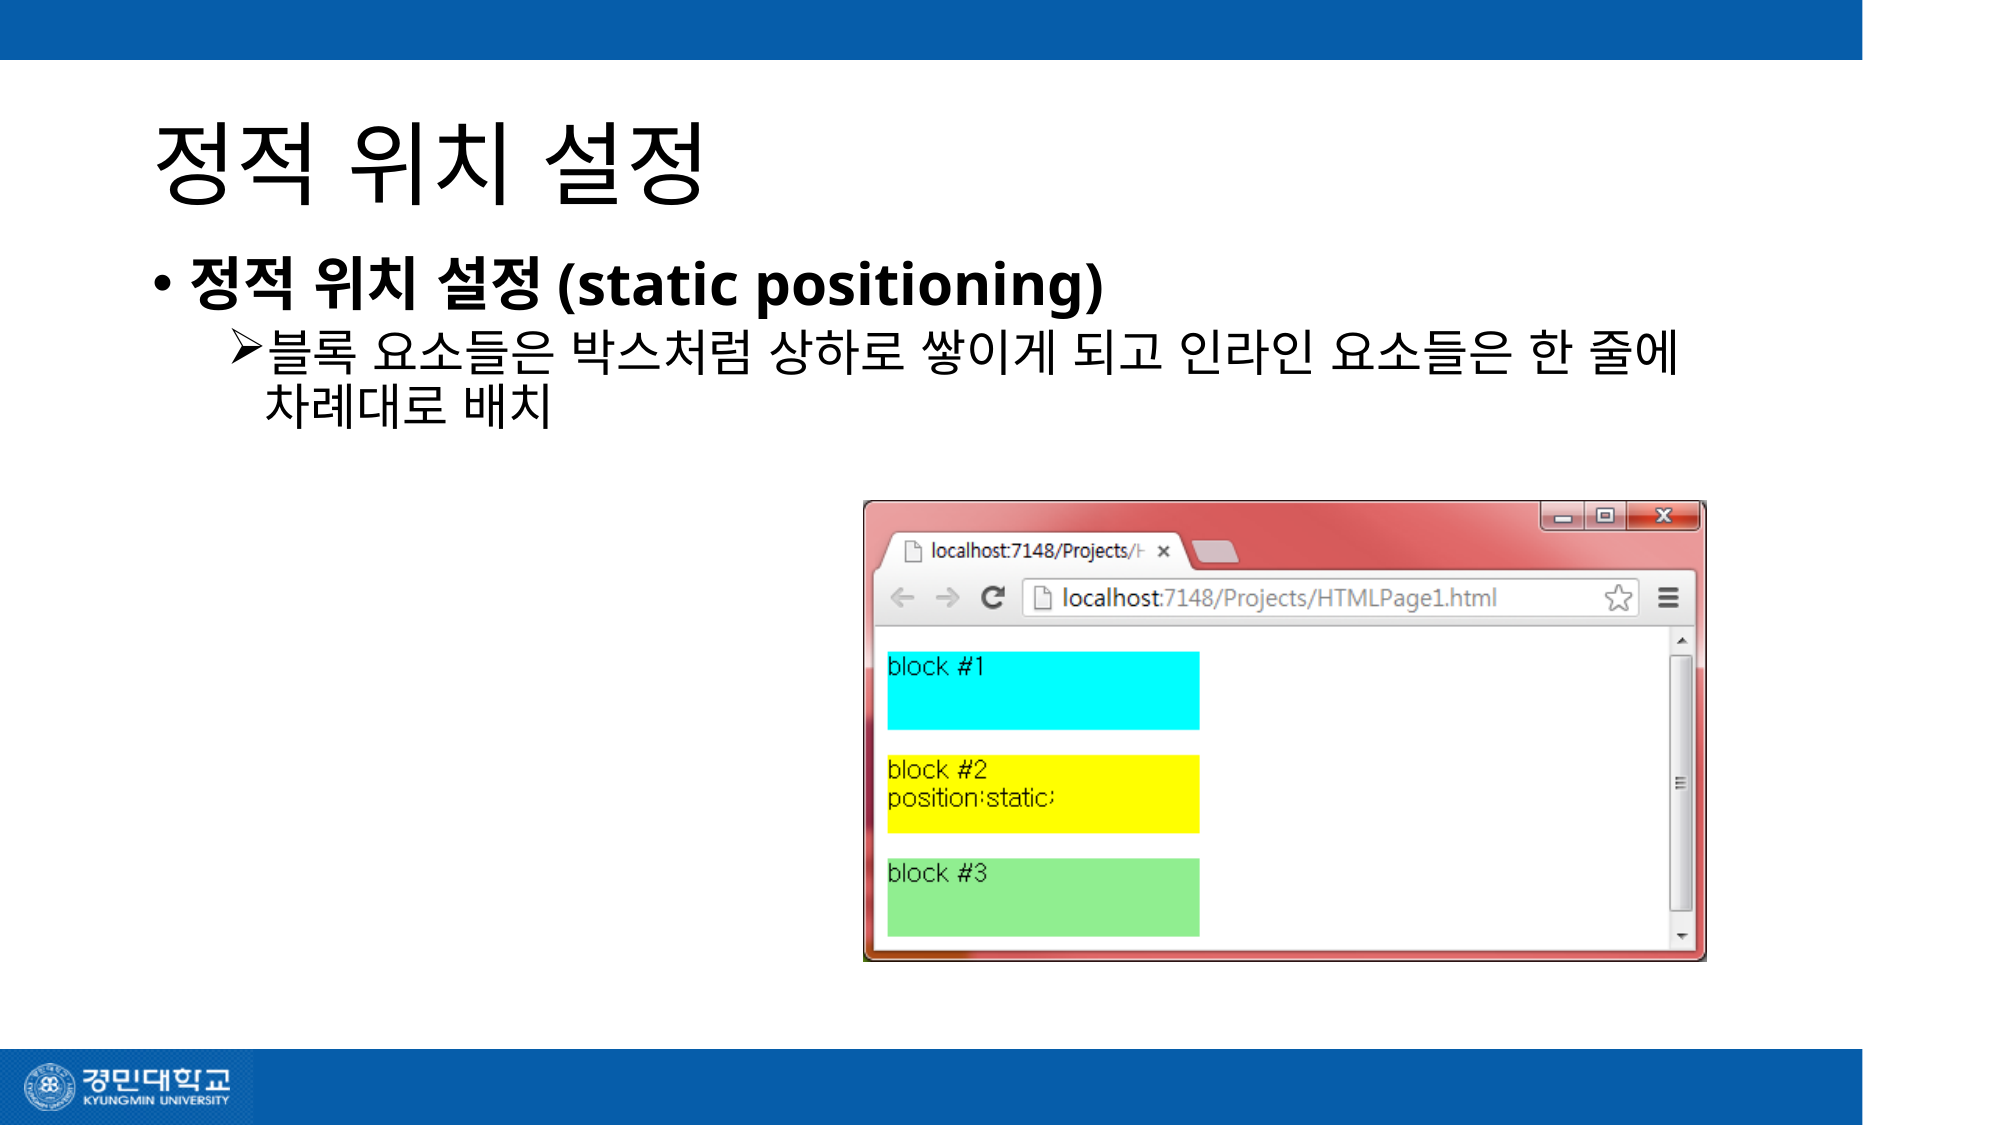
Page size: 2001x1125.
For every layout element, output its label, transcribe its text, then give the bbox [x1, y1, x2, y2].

picture [0, 1049, 253, 1125]
picture [863, 500, 1707, 962]
list 정적 위치 설정(static positioning) 블록 요소들은 박스처럼 상하로 쌓이게 되고 인라인 요소들은 한 줄에 차례대로 배치 [137, 247, 1863, 962]
title 정적 위치 설정 [137, 59, 1863, 247]
